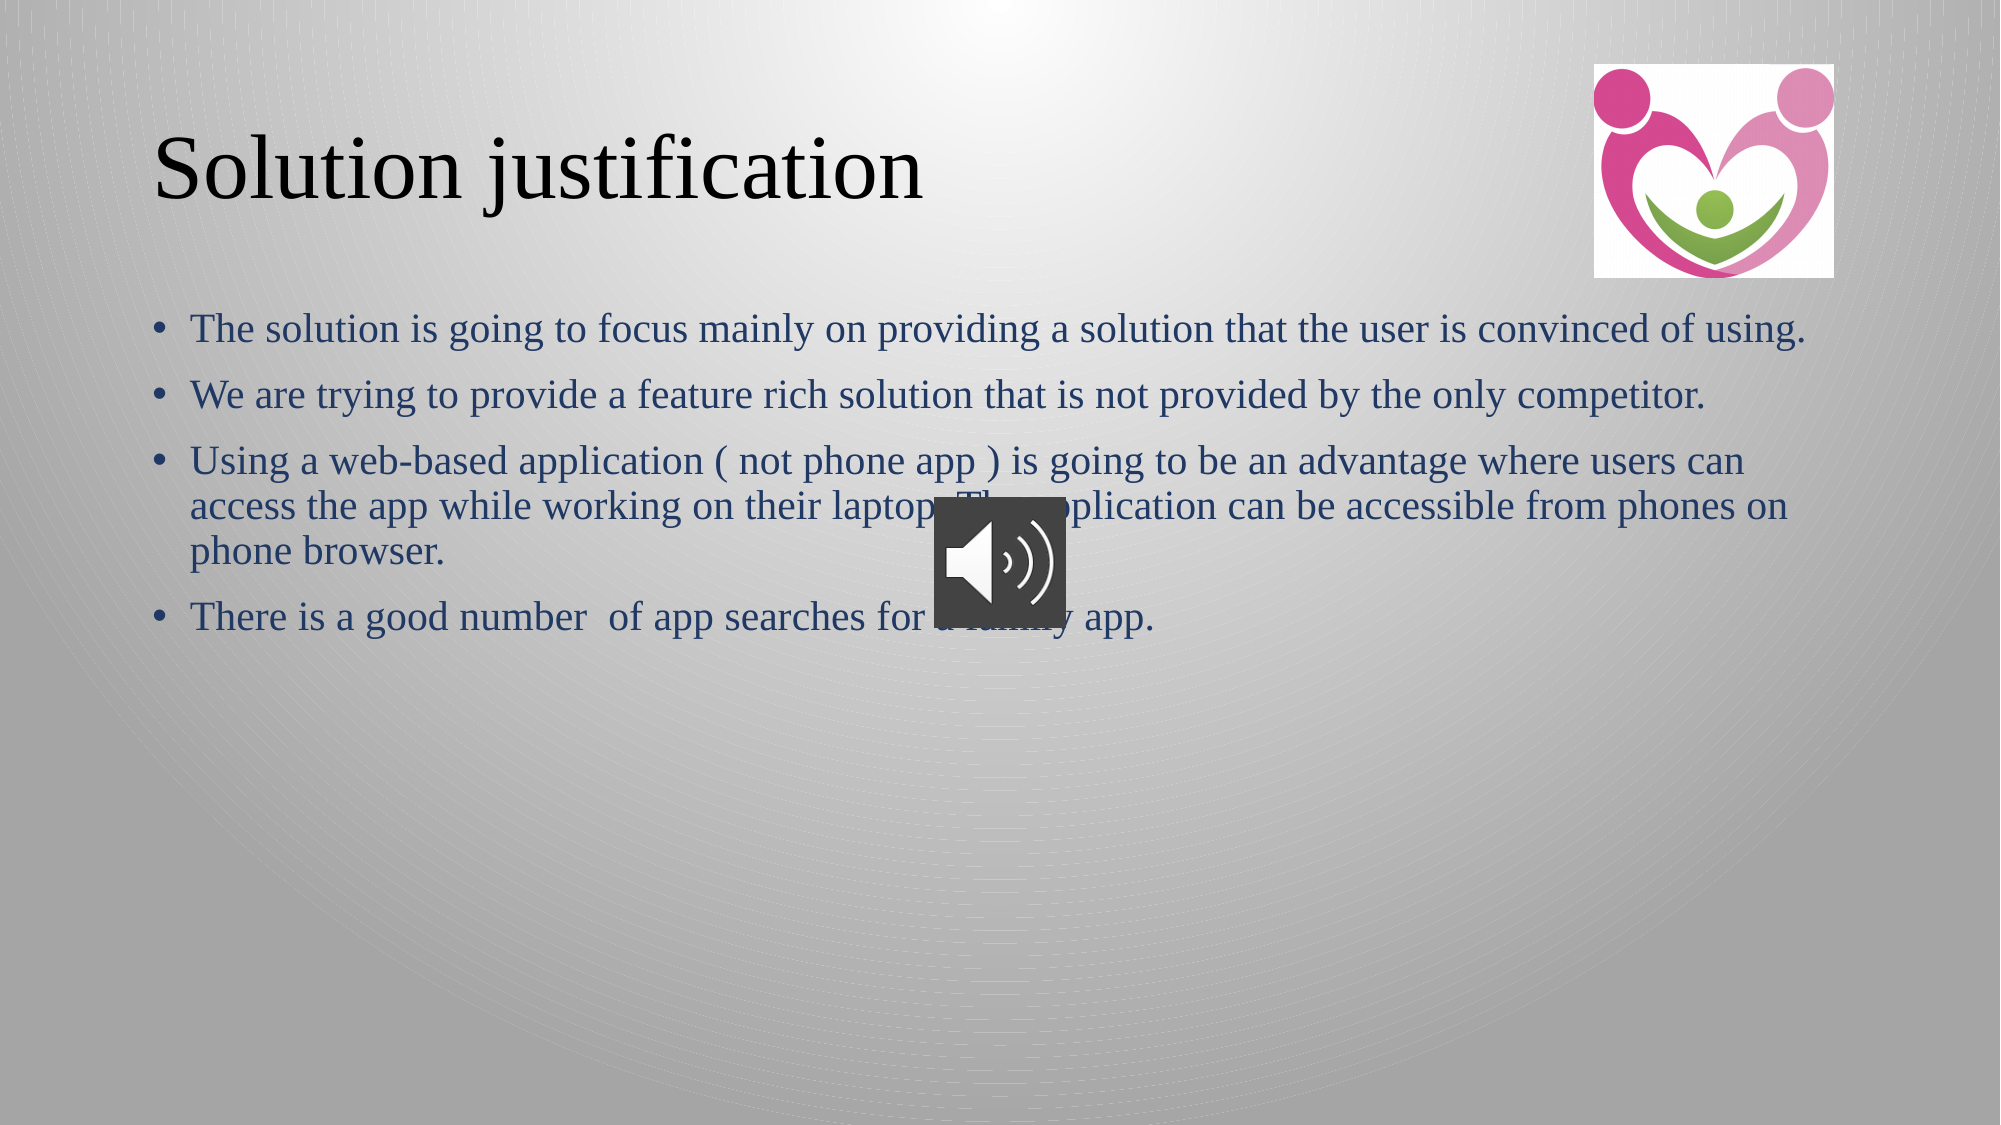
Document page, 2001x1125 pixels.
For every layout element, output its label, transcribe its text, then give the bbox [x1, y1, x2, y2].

title Solution justification [137, 59, 1863, 278]
picture [933, 495, 1067, 630]
list The solution is going to focus mainly on providing a solution that the user is convinced of using. We are trying to provide a feature rich solution that is not provided by the only competitor. Using a web-based application ( not phone app ) is going to be an advantage where users can access the app while working on their laptop. The application can be accessible from phones on phone browser. There is a good number of app searches for a family app. [137, 299, 1863, 1014]
picture [1594, 64, 1834, 278]
